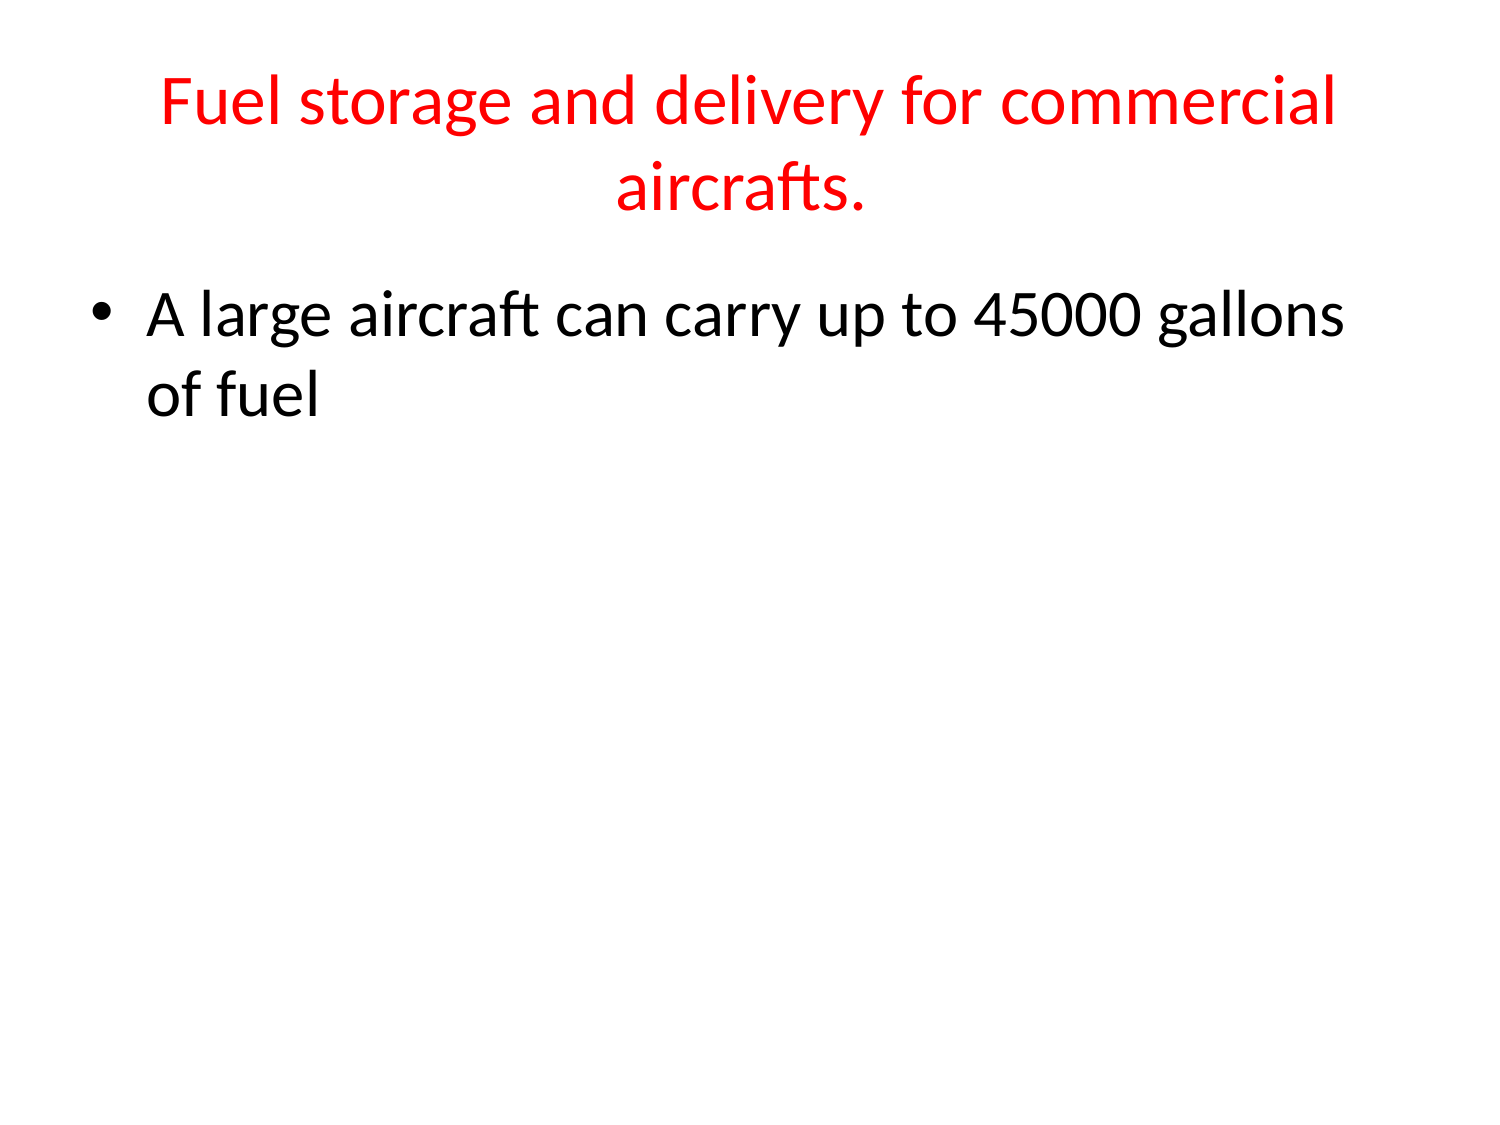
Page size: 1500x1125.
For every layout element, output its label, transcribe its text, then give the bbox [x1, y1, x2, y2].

list A large aircraft can carry up to 45000 gallons of fuel [75, 262, 1425, 1005]
title Fuel storage and delivery for commercial aircrafts. [75, 45, 1425, 233]
